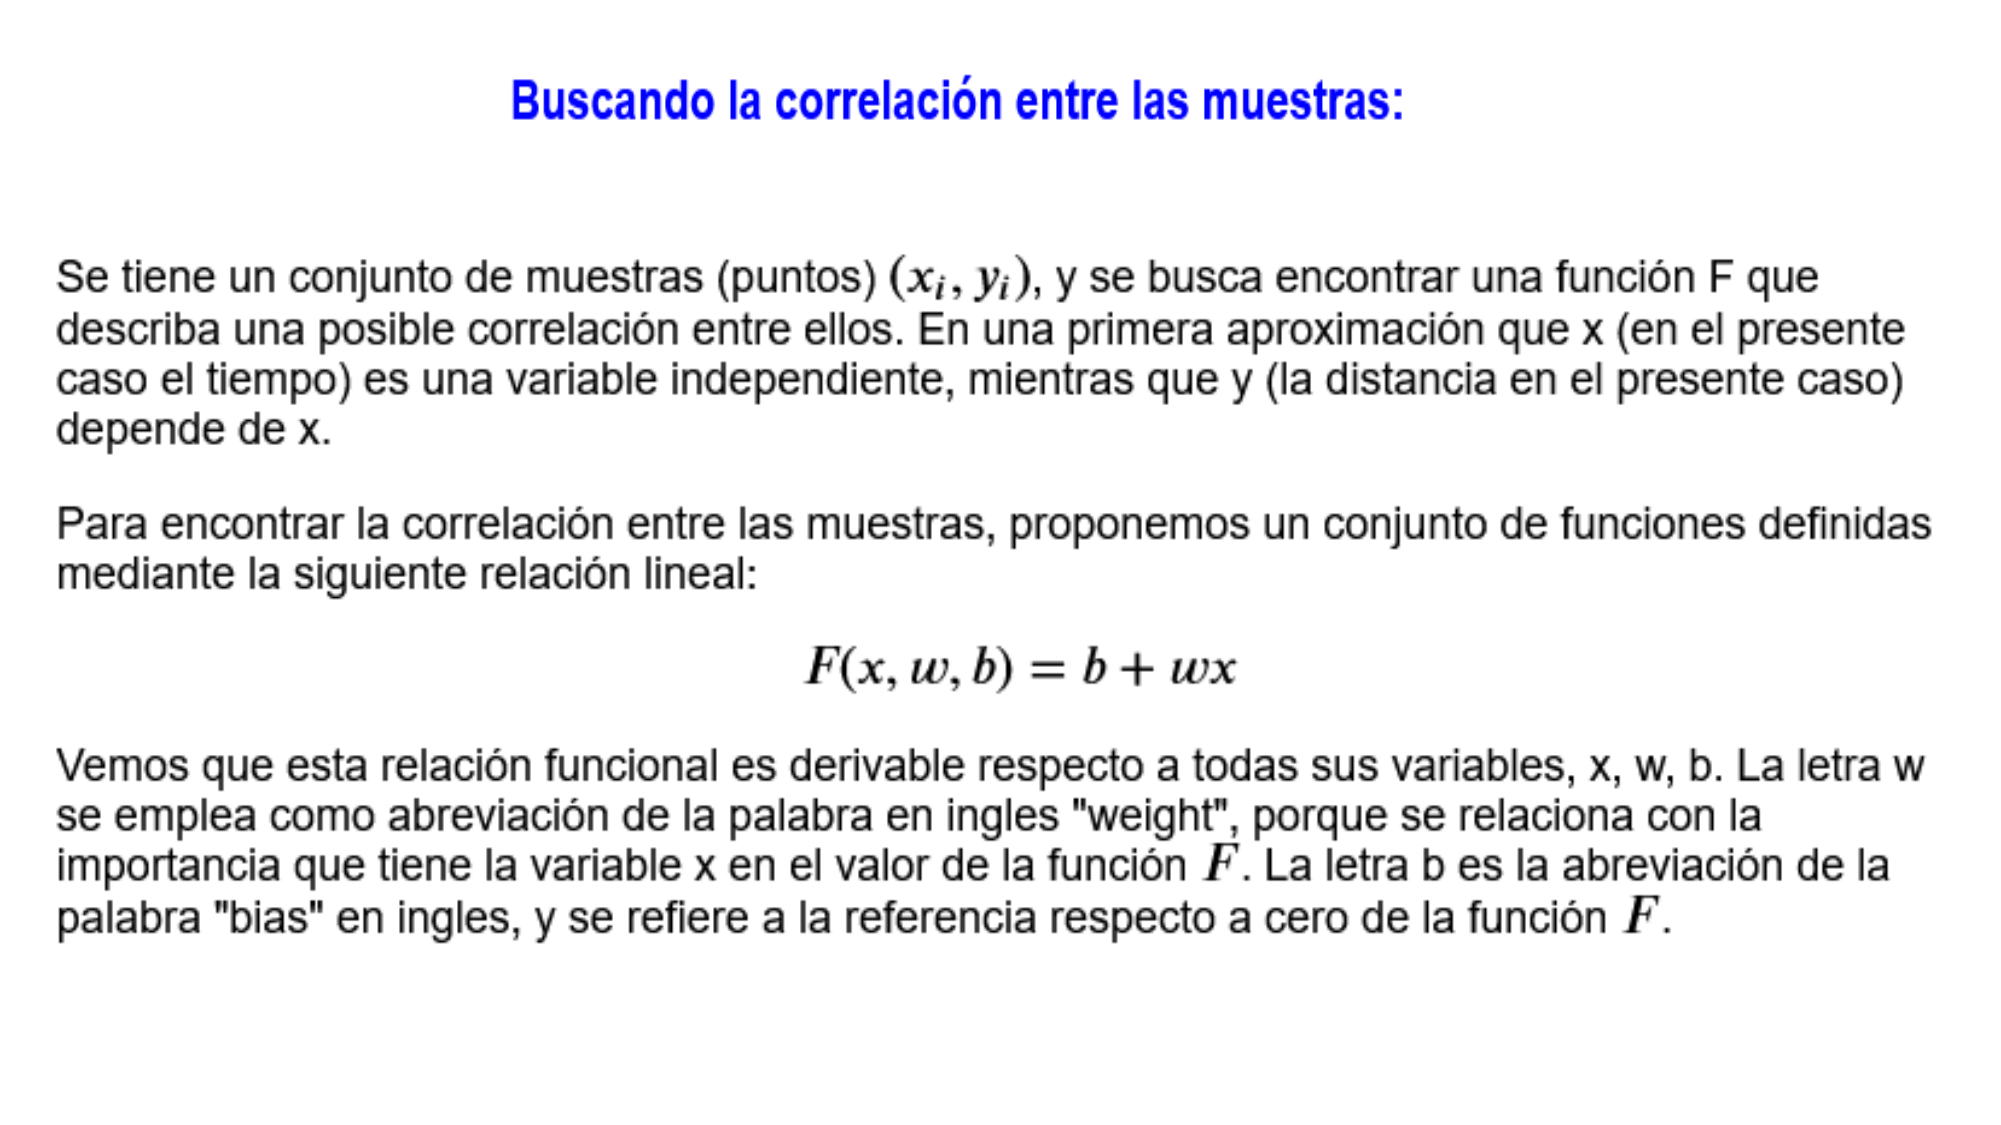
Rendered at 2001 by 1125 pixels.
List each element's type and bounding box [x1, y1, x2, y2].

picture [509, 41, 1911, 150]
picture [43, 233, 1997, 961]
